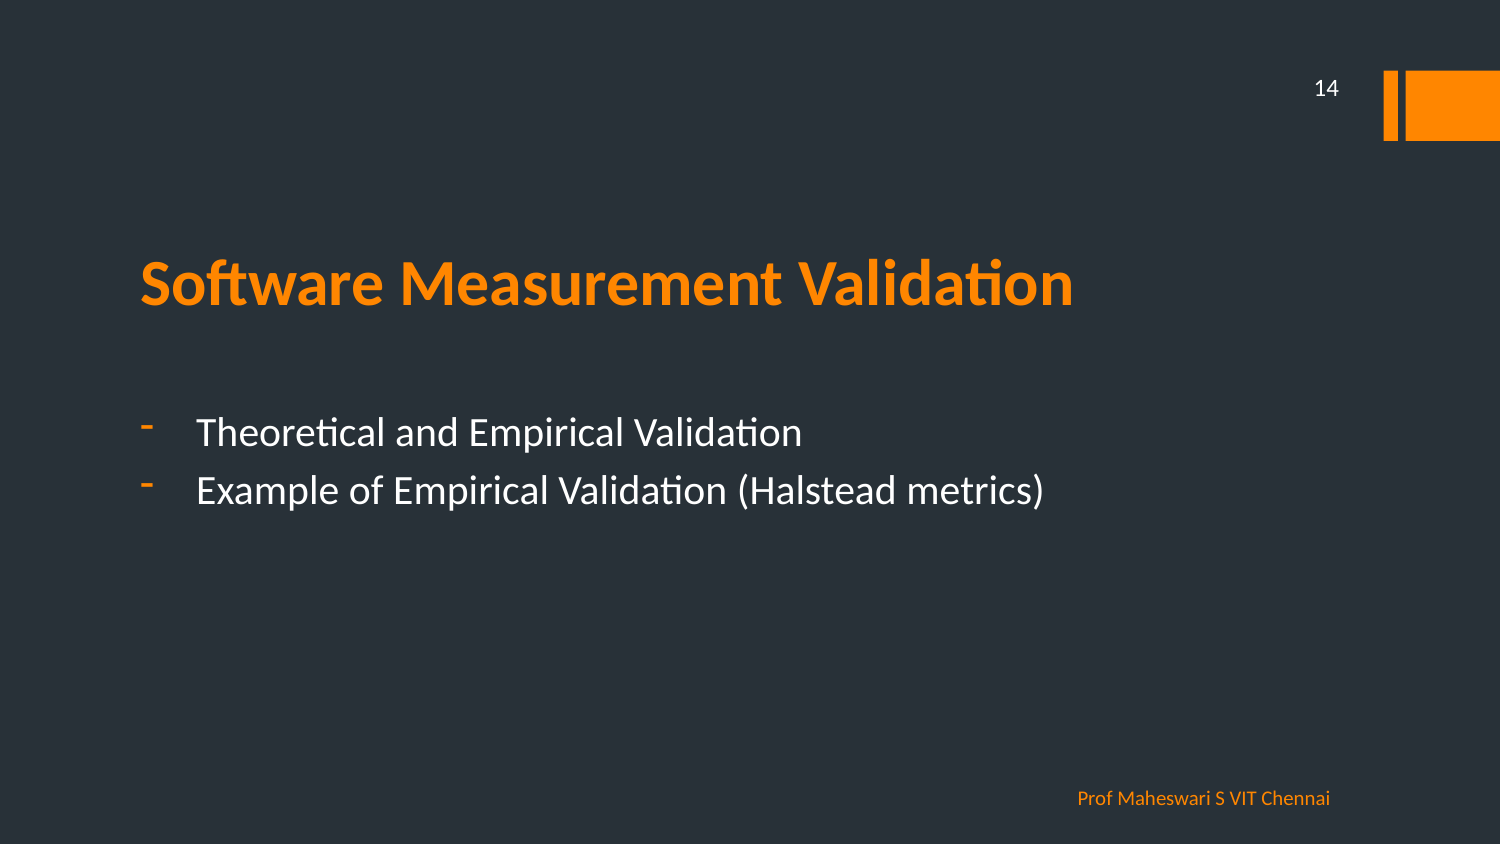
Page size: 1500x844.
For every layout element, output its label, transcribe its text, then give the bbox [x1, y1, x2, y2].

title Software Measurement Validation [125, 184, 1325, 327]
slide_number 14 [1199, 67, 1355, 105]
list Theoretical and Empirical Validation Example of Empirical Validation (Halstead metrics) [125, 396, 1475, 844]
